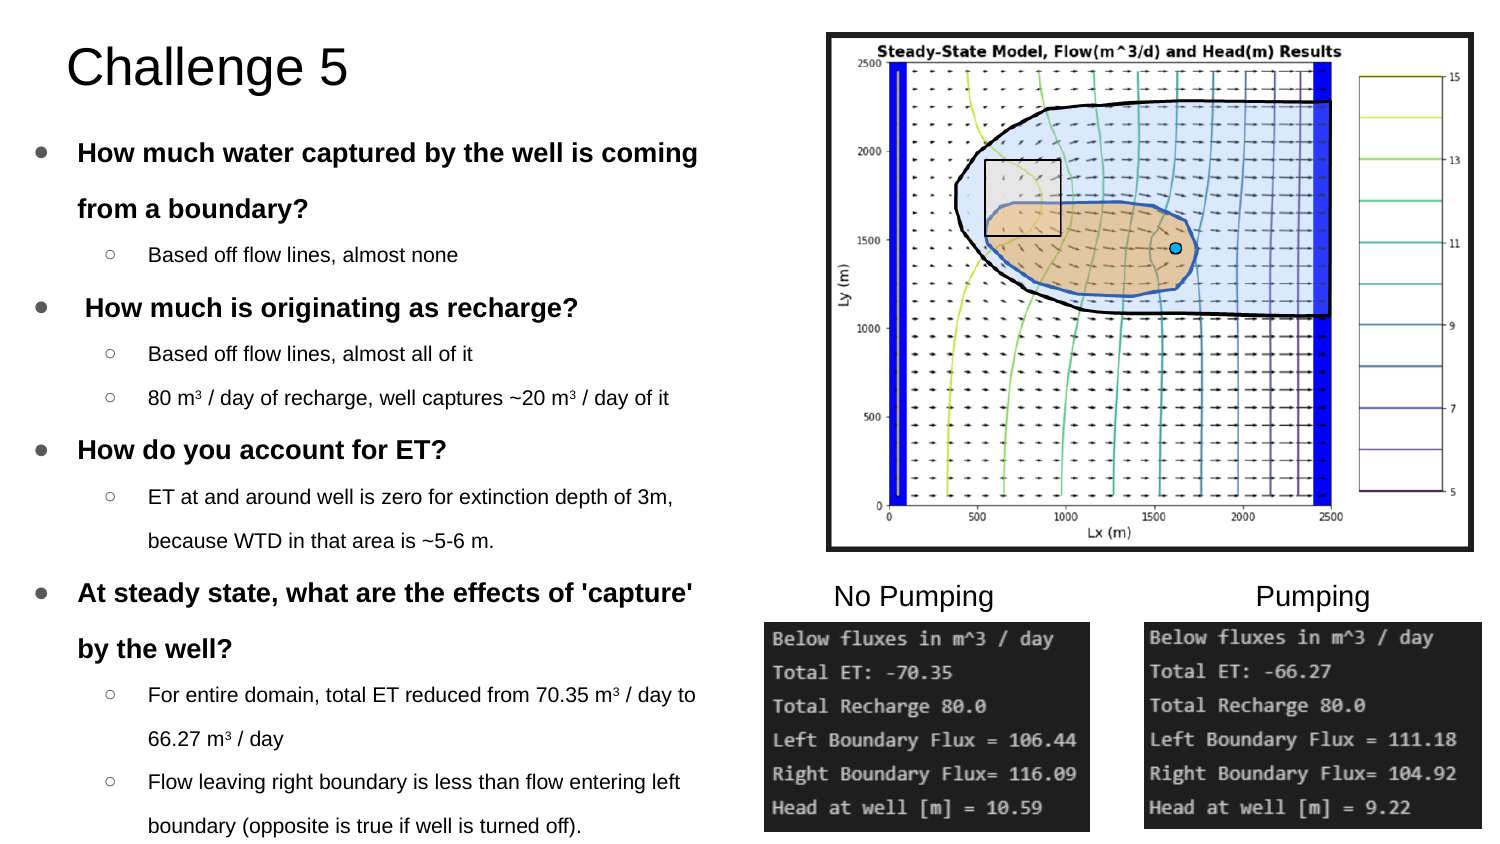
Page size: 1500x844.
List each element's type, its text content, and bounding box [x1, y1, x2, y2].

text_box No Pumping [819, 569, 1036, 620]
list How much water captured by the well is coming from a boundary? Based off flow lines, almost none How much is originating as recharge? Based off flow lines, almost all of it 80 m3 / day of recharge, well captures ~20 m3 / day of it How do you account for ET? ET at and around well is zero for extinction depth of 3m, because WTD in that area is ~5-6 m. At steady state, what are the effects of 'capture' by the well? For entire domain, total ET reduced from 70.35 m3 / day to 66.27 m3 / day Flow leaving right boundary is less than flow entering left boundary (opposite is true if well is turned off). [18, 97, 742, 844]
text_box Pumping [1232, 569, 1449, 620]
picture [1144, 622, 1483, 830]
picture [826, 31, 1474, 552]
title Challenge 5 [51, 17, 1449, 112]
picture [764, 622, 1091, 832]
